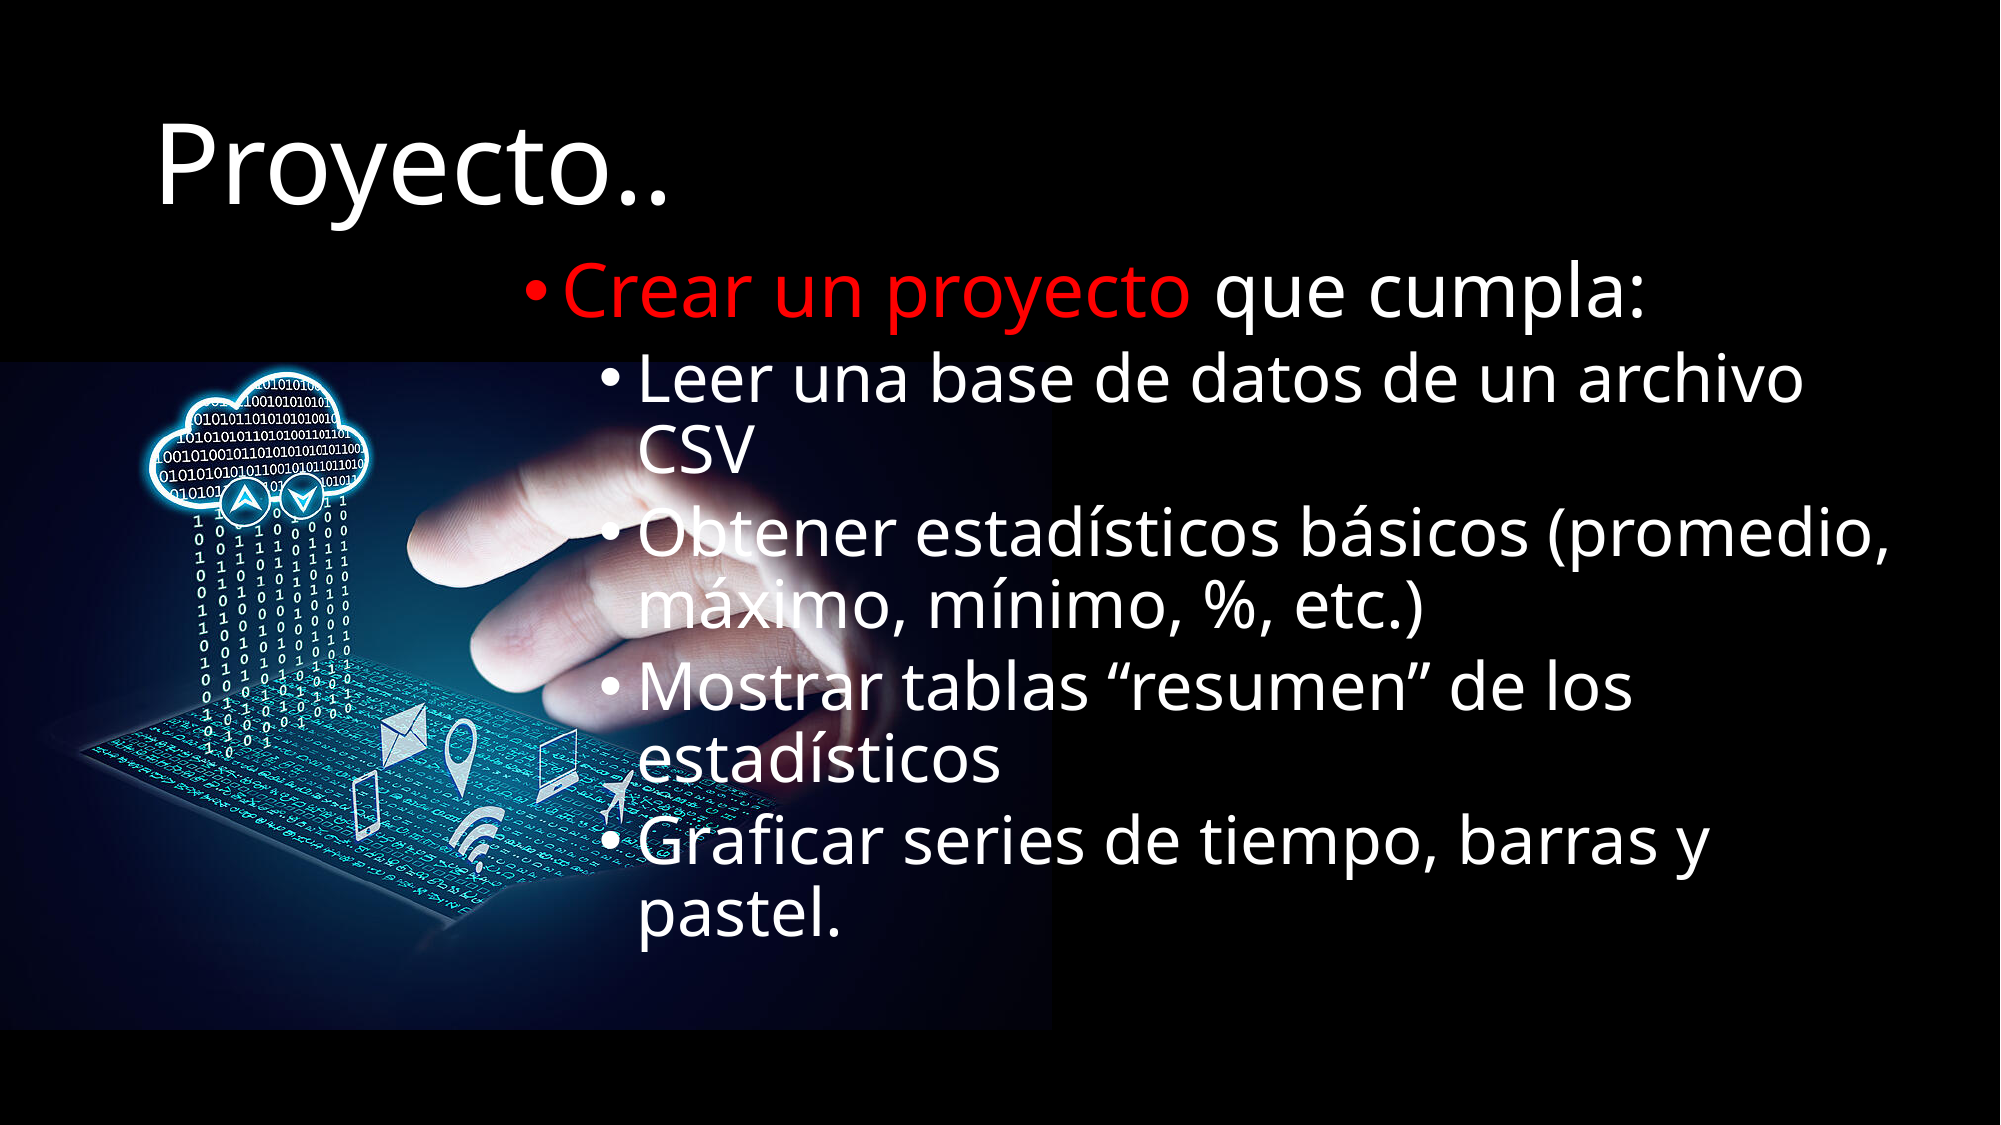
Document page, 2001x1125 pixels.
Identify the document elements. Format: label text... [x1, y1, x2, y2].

title Proyecto.. [137, 59, 1863, 278]
list Crear un proyecto que cumpla: Leer una base de datos de un archivo CSV Obtener estadísticos básicos (promedio, máximo, mínimo, %, etc.) Mostrar tablas “resumen” de los estadísticos Graficar series de tiempo, barras y pastel. [508, 245, 1931, 1066]
picture [0, 362, 1052, 1030]
